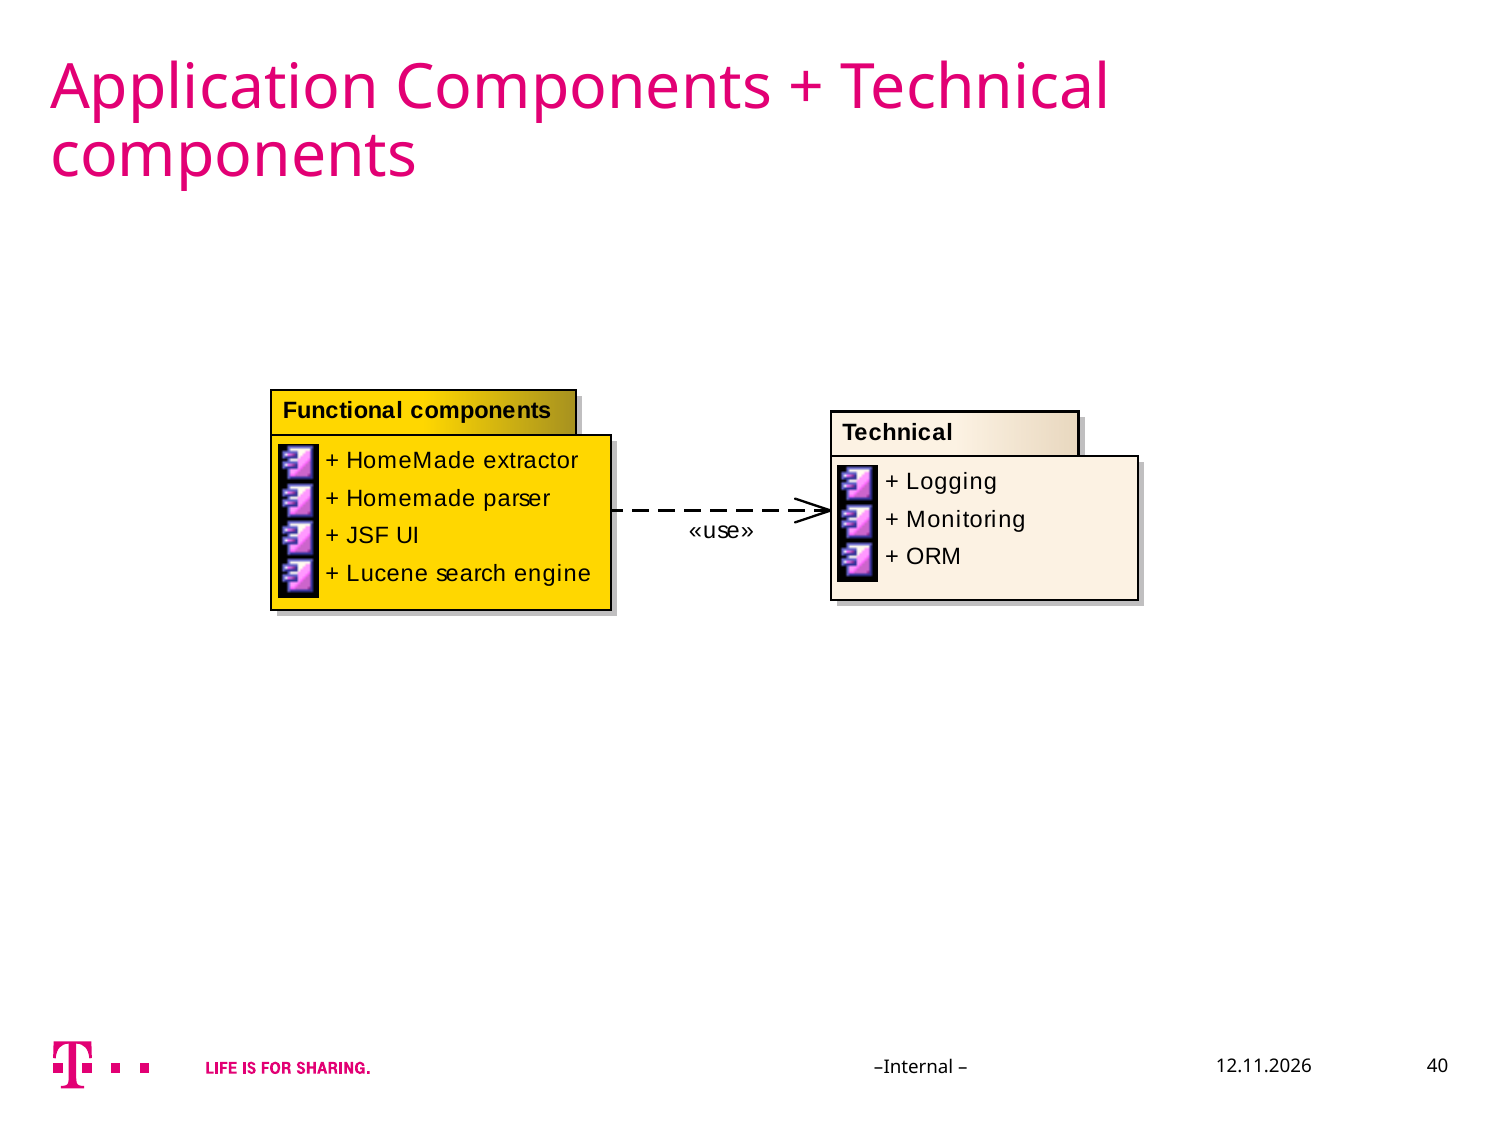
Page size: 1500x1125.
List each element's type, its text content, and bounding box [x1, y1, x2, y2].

footer –Internal – [419, 1054, 1093, 1078]
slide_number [1115, 1054, 1400, 1078]
slide_number 40 [1400, 1054, 1449, 1078]
title Application Components + Technical components [49, 54, 1444, 125]
picture [235, 354, 1174, 669]
